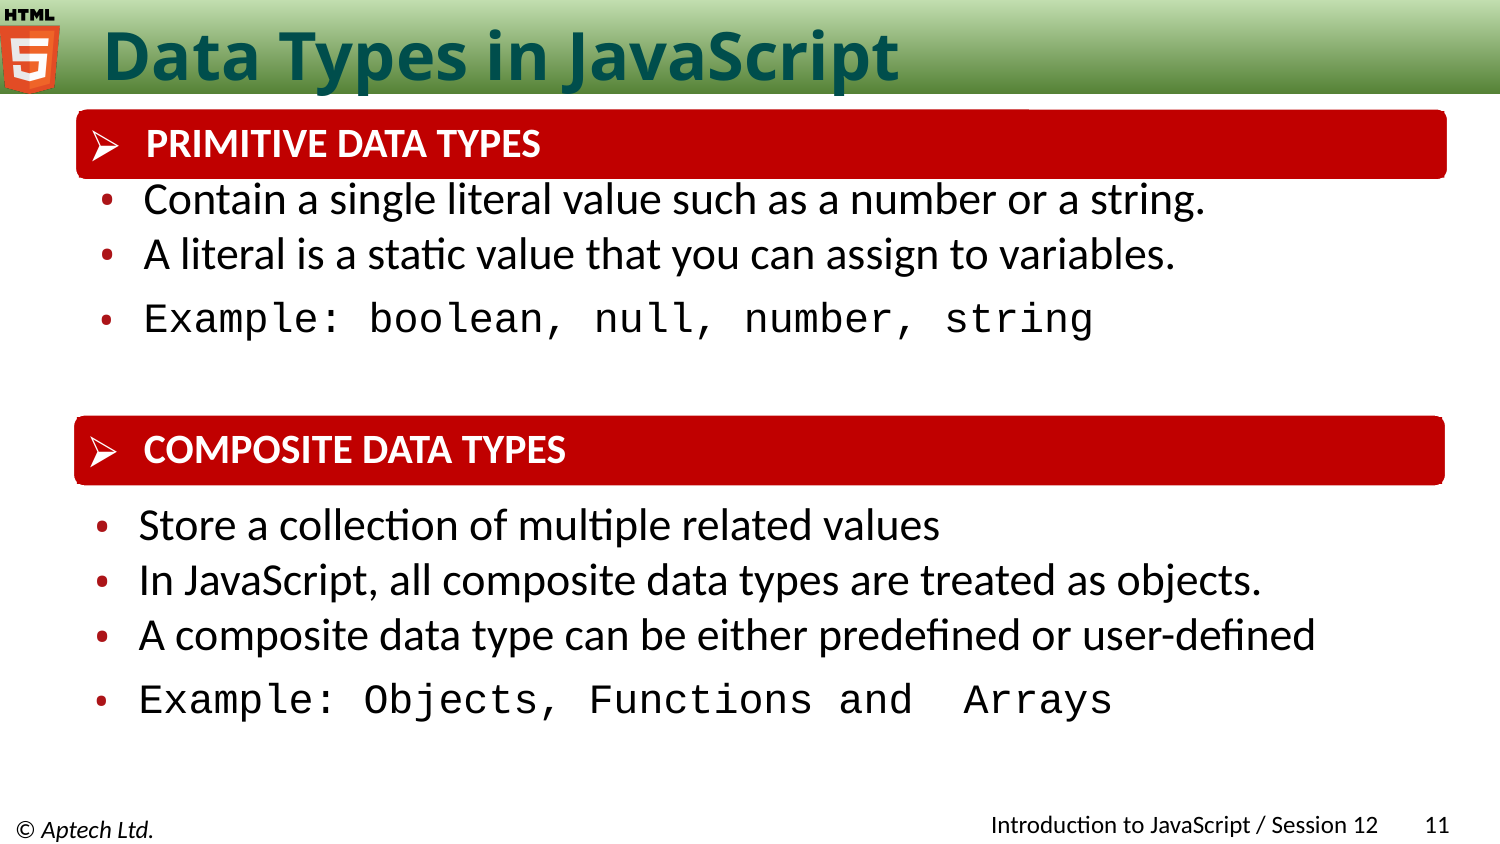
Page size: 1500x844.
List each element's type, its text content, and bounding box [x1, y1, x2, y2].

title Data Types in JavaScript [87, 28, 1338, 79]
text_box Store a collection of multiple related values In JavaScript, all composite data types are treated as objects. A composite data type can be either predefined or user-defined Example: Objects, Functions and Arrays [48, 495, 1387, 722]
slide_number ‹#› [1400, 813, 1465, 835]
footer Introduction to JavaScript / Session 12 [412, 813, 1400, 835]
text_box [71, 413, 1448, 488]
picture [0, 9, 72, 94]
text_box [73, 107, 1450, 182]
text_box Contain a single literal value such as a number or a string. A literal is a static value that you can assign to variables. Example: boolean, null, number, string [53, 174, 1454, 390]
